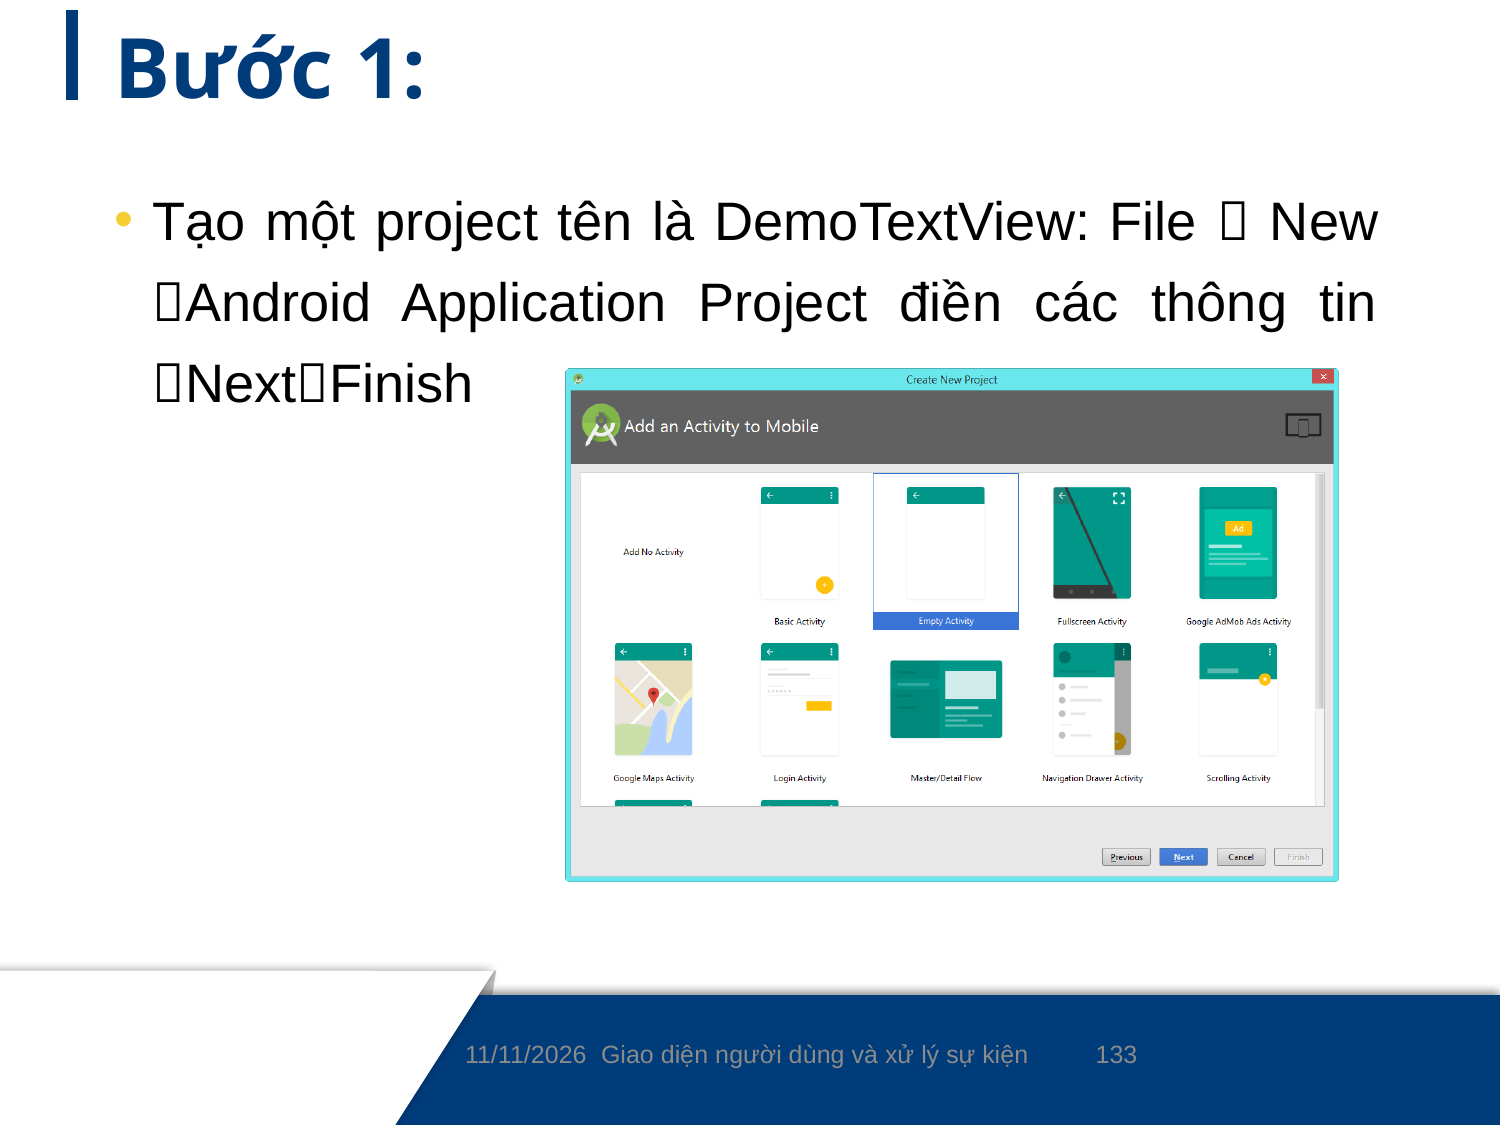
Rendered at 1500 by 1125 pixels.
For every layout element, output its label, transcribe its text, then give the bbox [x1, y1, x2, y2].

picture [565, 368, 1339, 882]
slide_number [450, 1023, 561, 1084]
slide_number 133 [815, 1023, 1153, 1084]
title Bước 1: [99, 5, 1394, 138]
footer Giao diện người dùng và xử lý sự kiện [561, 1023, 815, 1084]
list Tạo một project tên là DemoTextView: File  New Android Application Project điền các thông tin NextFinish [99, 162, 1394, 882]
